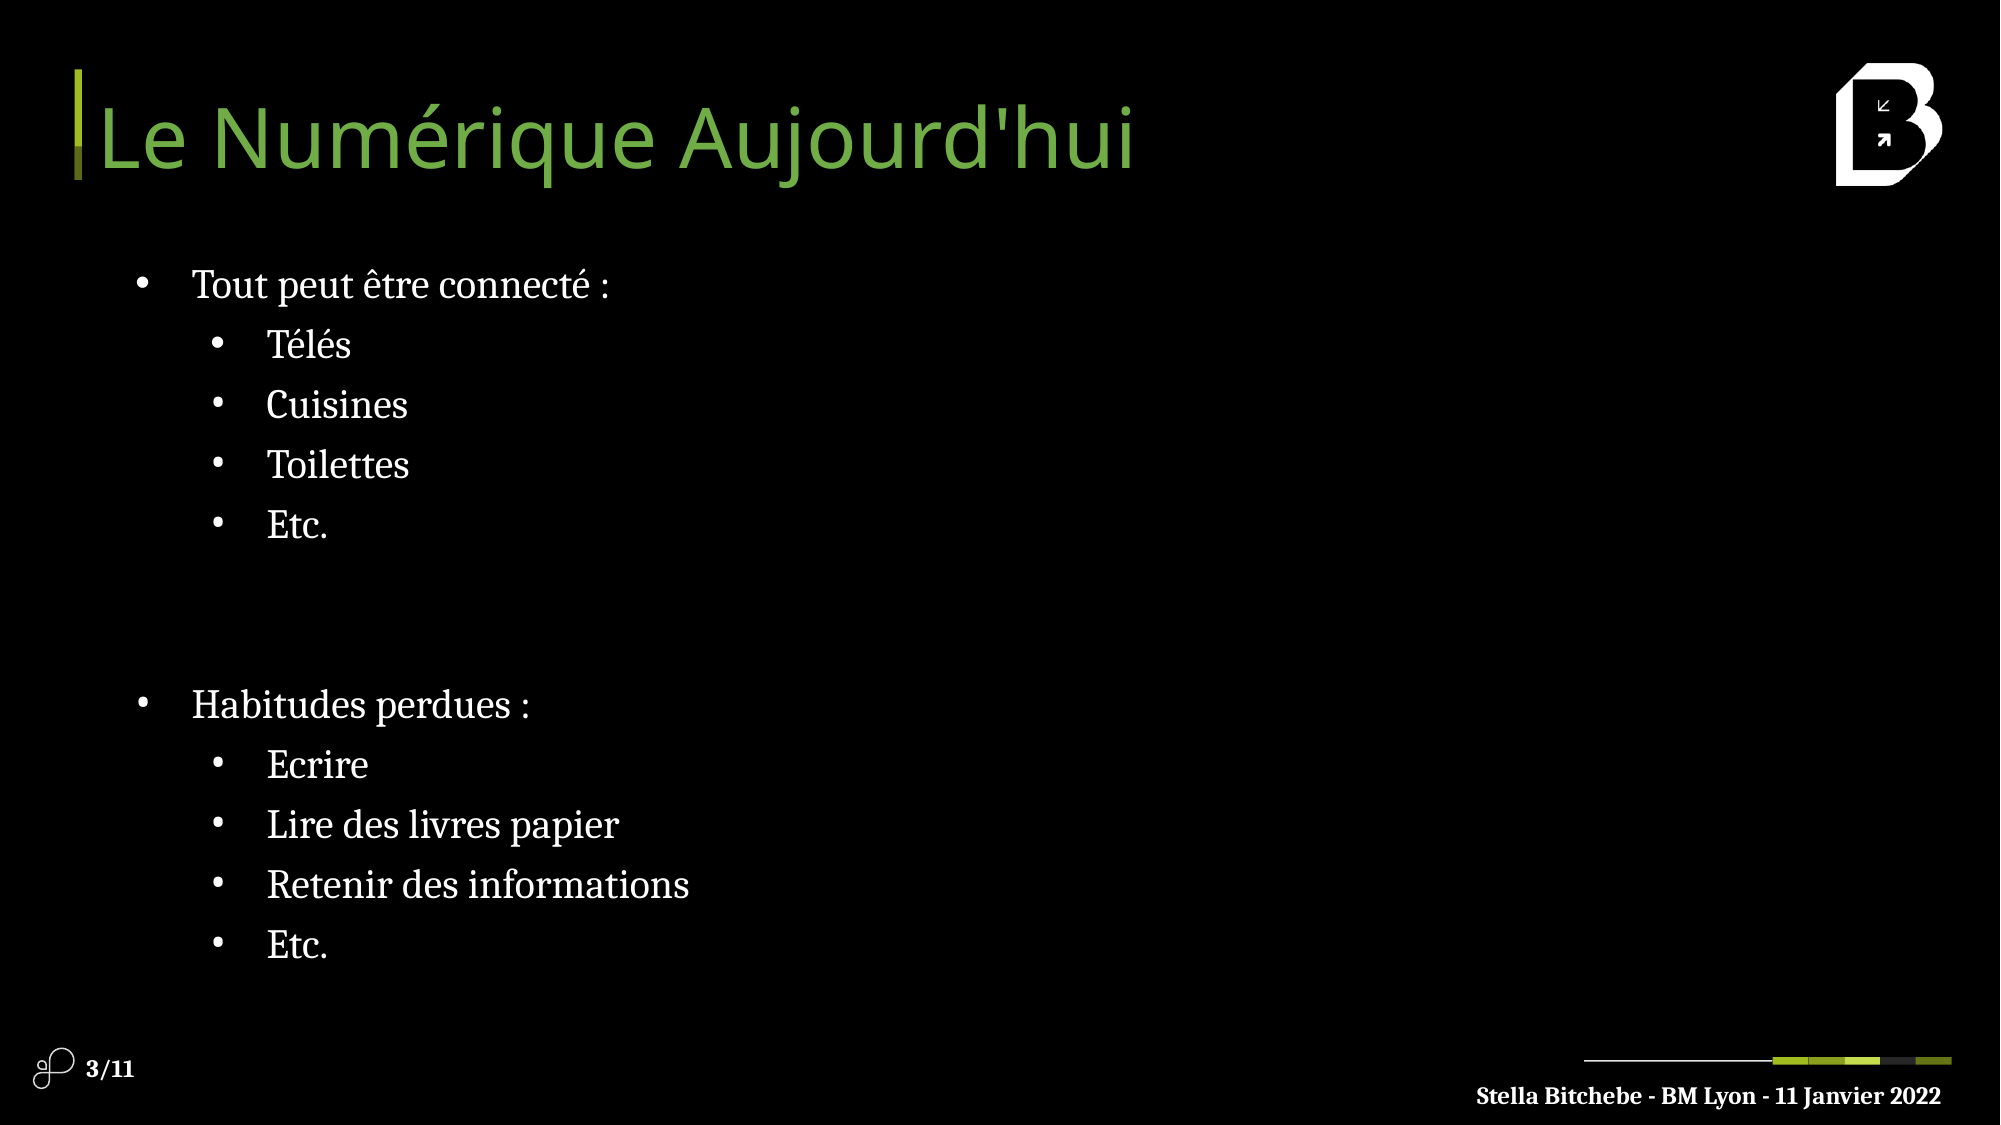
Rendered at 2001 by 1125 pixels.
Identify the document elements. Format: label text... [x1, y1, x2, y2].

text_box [74, 69, 83, 181]
text_box Tout peut être connecté : Télés Cuisines Toilettes Etc. Habitudes perdues : Ecrire Lire des livres papier Retenir des informations Etc. [120, 239, 1881, 1000]
text_box Stella Bitchebe - BM Lyon - 11 Janvier 2022 [1445, 1072, 1974, 1118]
text_box Le Numérique Aujourd'hui [83, 88, 1830, 195]
picture [1835, 51, 1952, 198]
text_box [1772, 1056, 1952, 1065]
text_box 3/11 [74, 1045, 147, 1090]
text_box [33, 1047, 75, 1089]
